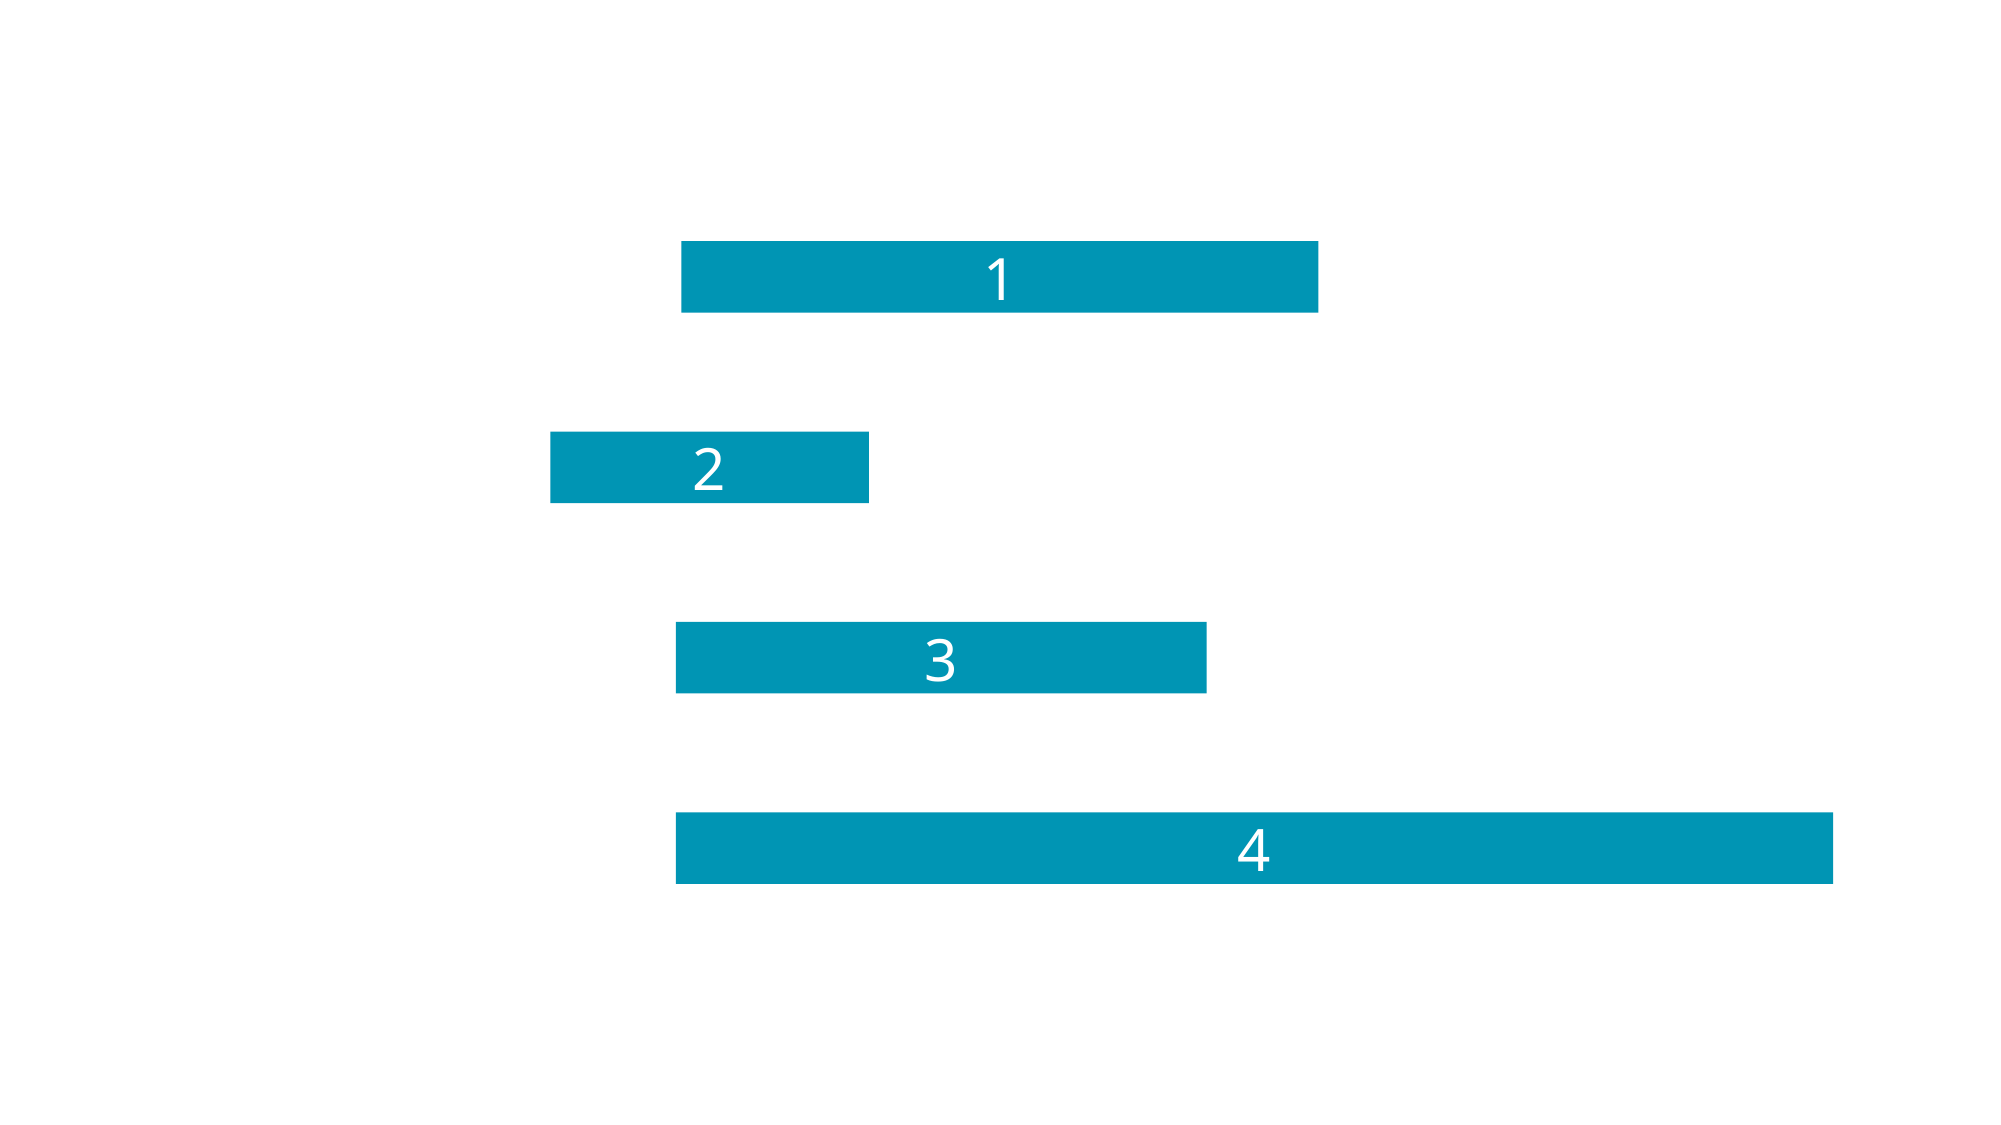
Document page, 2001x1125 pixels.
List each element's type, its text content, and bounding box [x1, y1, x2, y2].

text_box 1 [680, 240, 1319, 314]
text_box 3 [675, 621, 1208, 694]
text_box 2 [549, 431, 870, 504]
text_box 4 [675, 811, 1834, 885]
